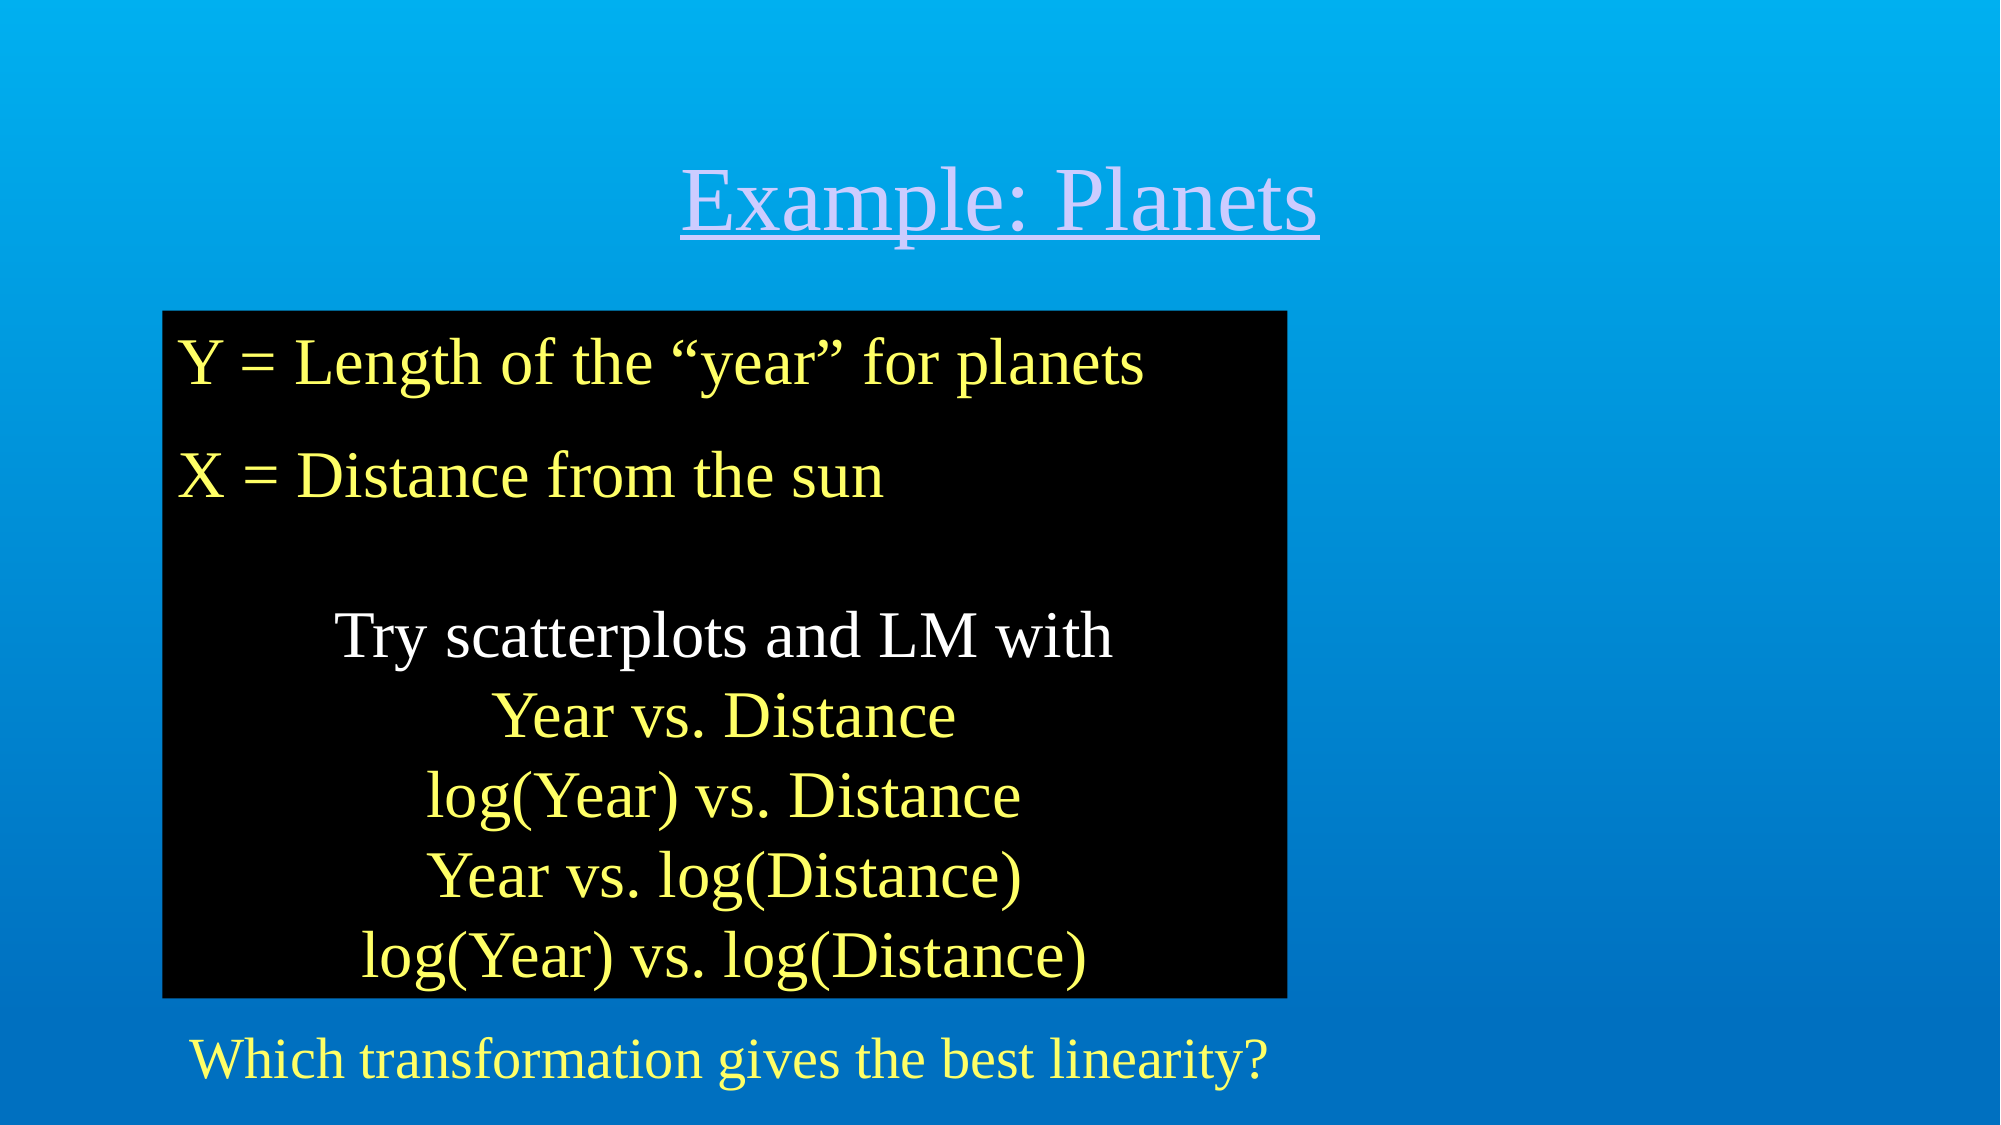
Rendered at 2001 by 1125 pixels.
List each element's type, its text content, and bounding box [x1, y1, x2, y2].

text_box Y = Length of the “year” for planets X = Distance from the sun Try scatterplots and LM with Year vs. Distance log(Year) vs. Distance Year vs. log(Distance) log(Year) vs. log(Distance) [162, 310, 1288, 999]
text_box Which transformation gives the best linearity? [174, 1012, 1489, 1098]
title Example: Planets [150, 99, 1850, 288]
